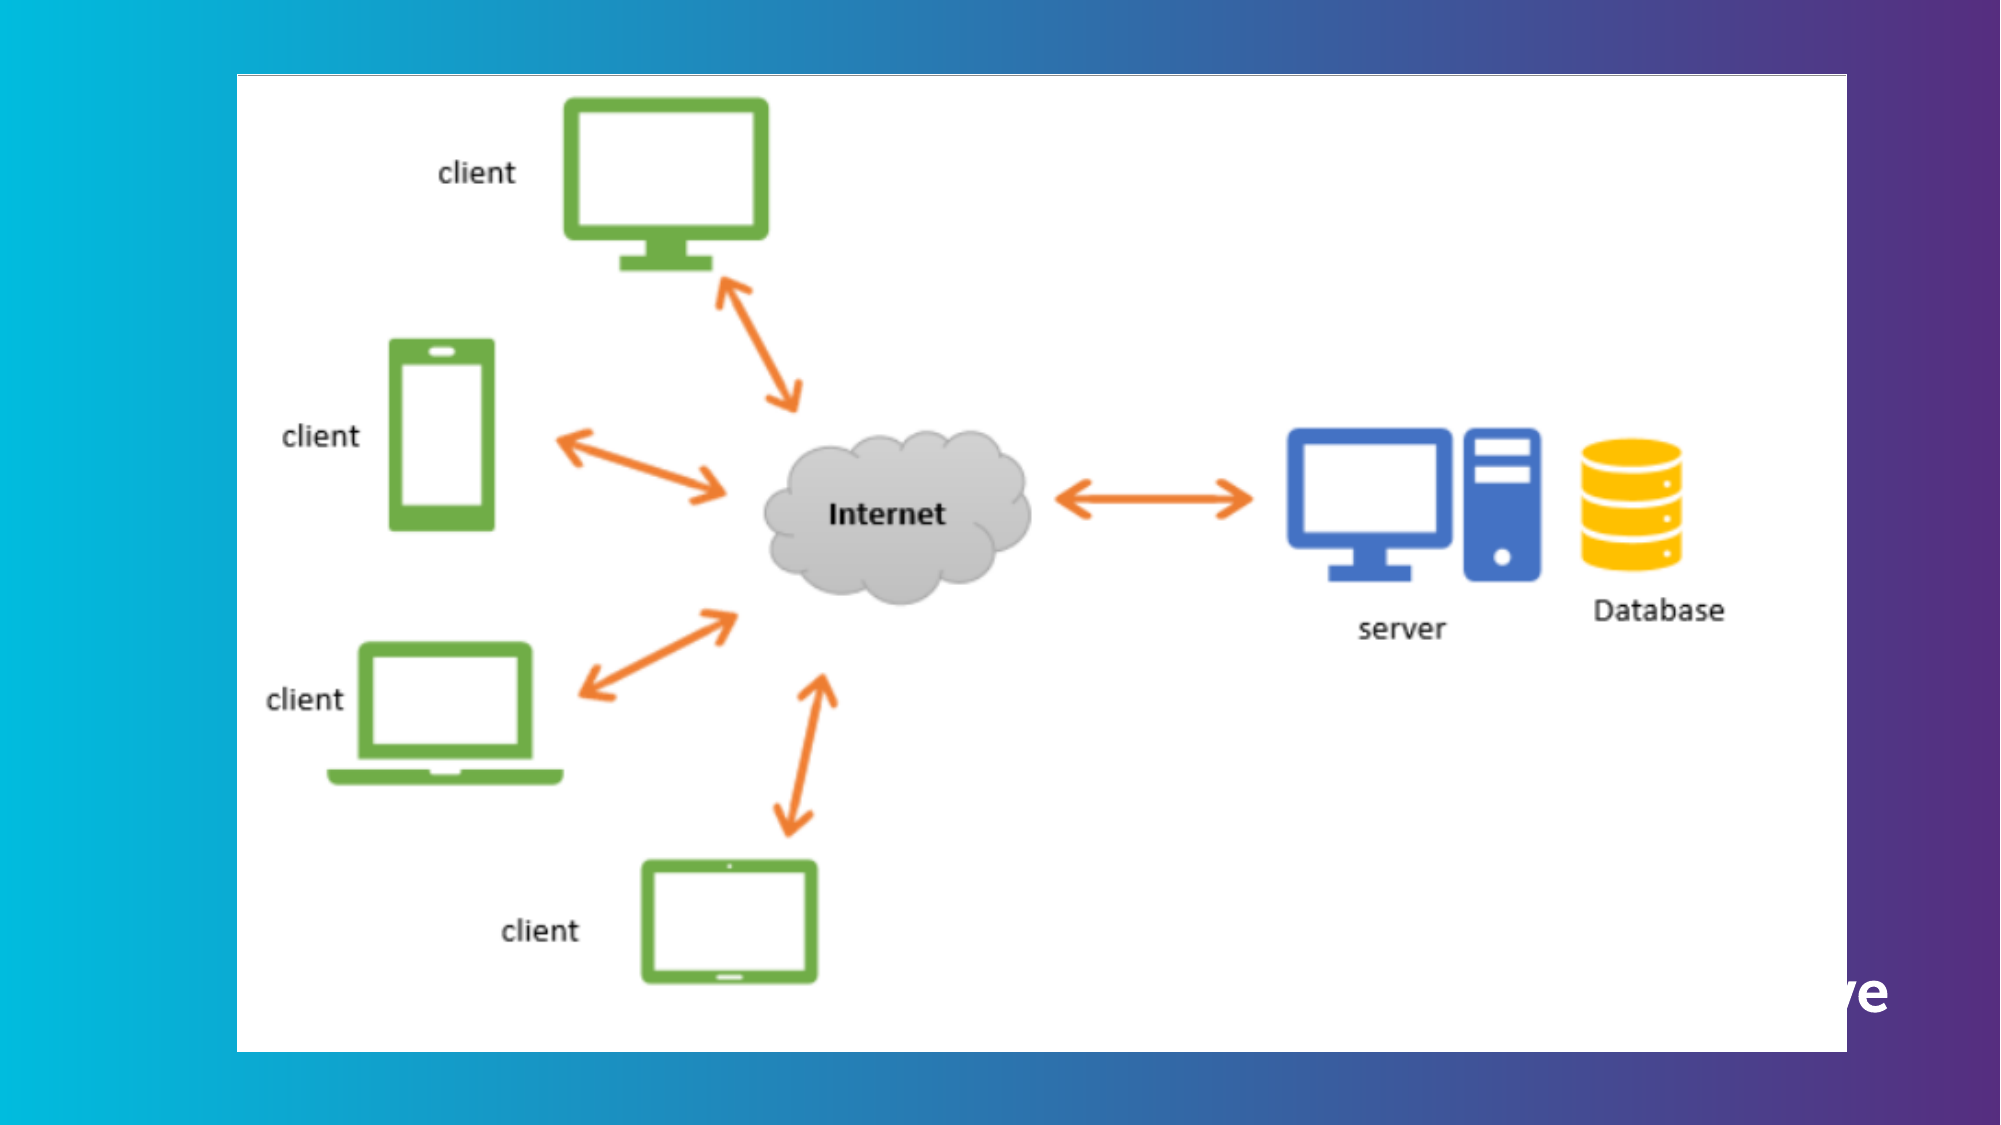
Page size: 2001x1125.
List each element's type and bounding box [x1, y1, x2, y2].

picture [238, 0, 1847, 1125]
